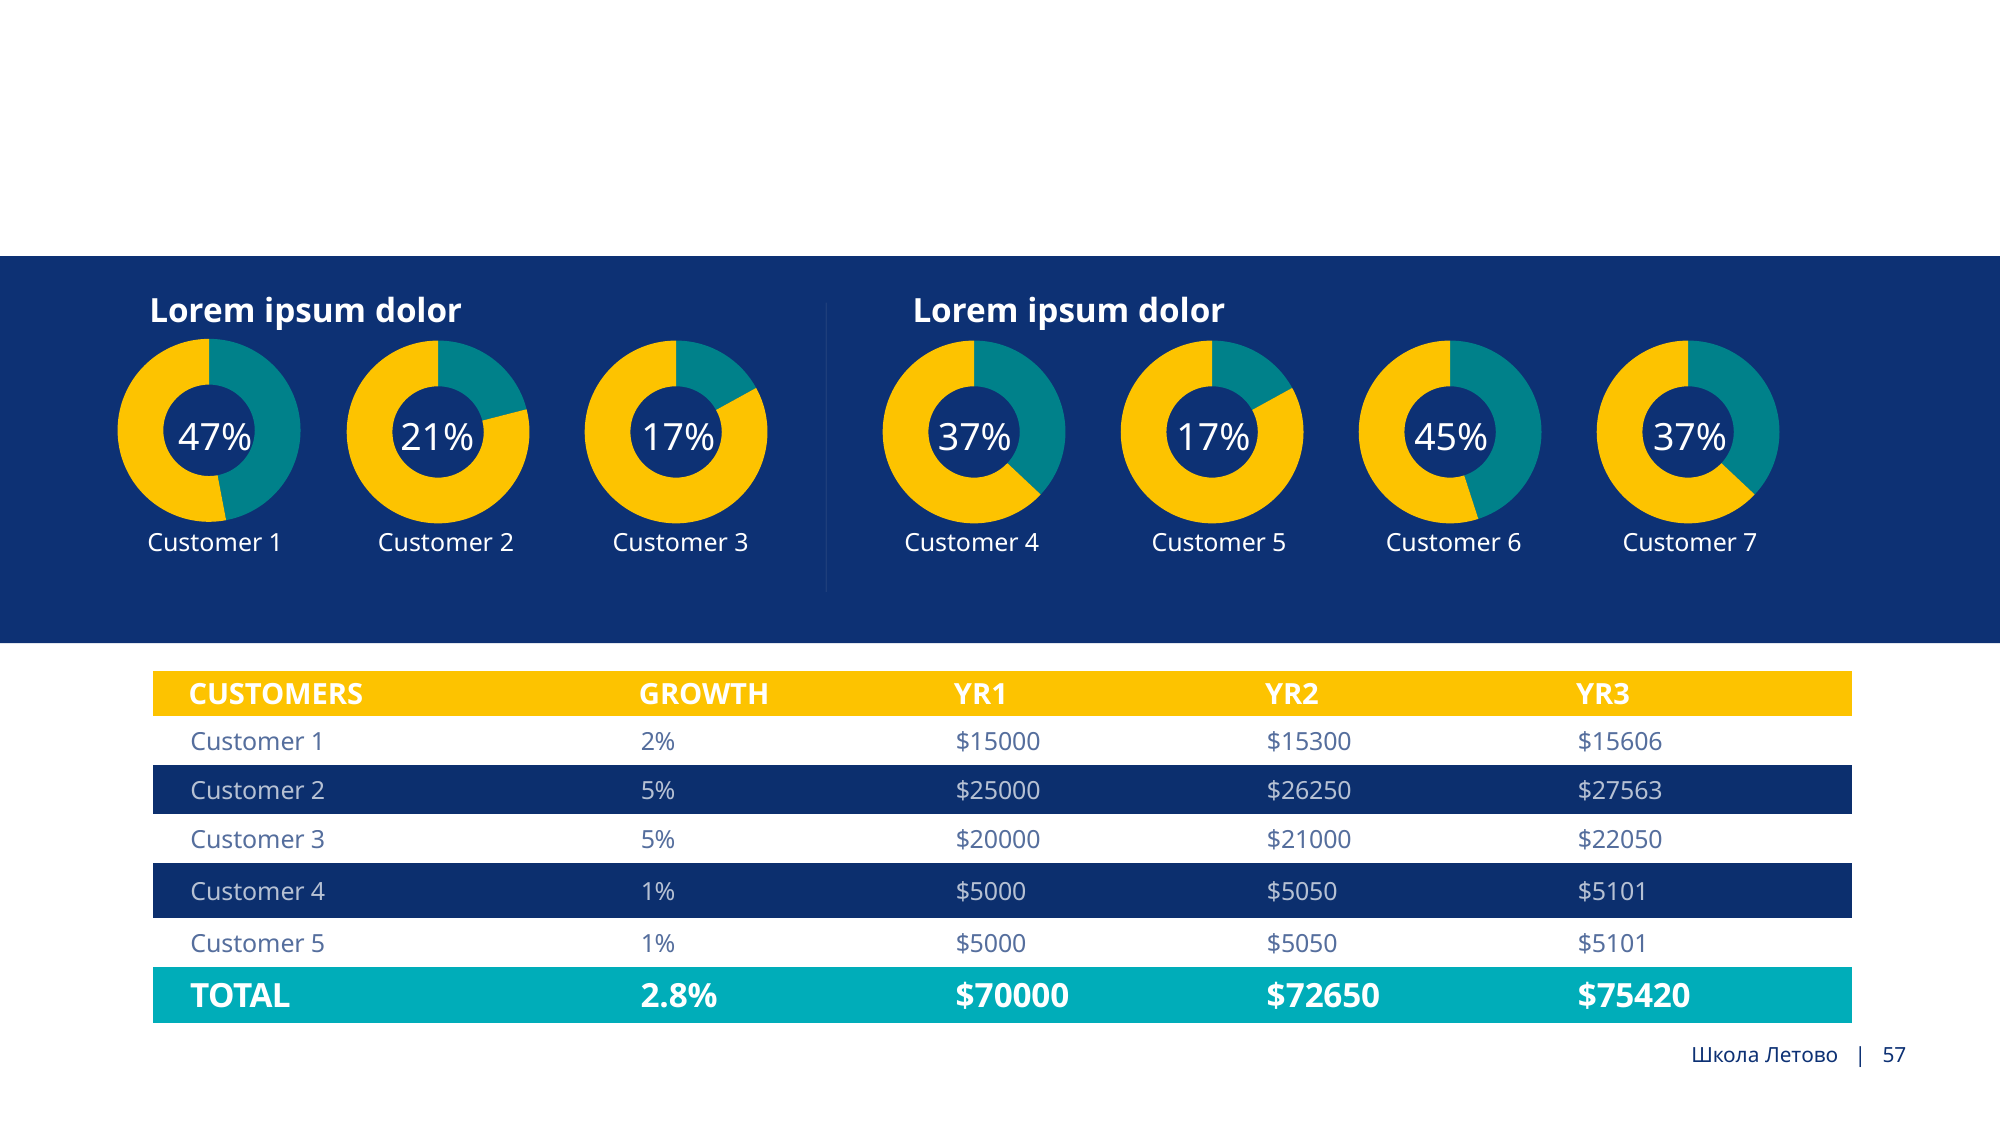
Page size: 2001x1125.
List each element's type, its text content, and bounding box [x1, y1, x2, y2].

table_cell $70000 [918, 967, 1230, 1023]
table_cell $5101 [1541, 863, 1852, 918]
table_cell Customer 1 [153, 716, 603, 765]
table_cell Customer 3 [153, 814, 603, 863]
chart [852, 336, 1810, 528]
table_header YR3 [1541, 671, 1852, 716]
text_box Customer 2 [334, 528, 556, 556]
table_cell 5% [603, 765, 918, 814]
text_box Customer 3 [569, 528, 790, 556]
text_box Lorem ipsum dolor [134, 285, 756, 336]
table_cell $5050 [1230, 863, 1541, 918]
table_header GROWTH [603, 671, 918, 716]
text_box Customer 7 [1615, 528, 1763, 556]
table_cell $25000 [918, 765, 1230, 814]
chart [100, 334, 798, 528]
table_cell 1% [603, 863, 918, 918]
table_cell $22050 [1541, 814, 1852, 863]
table_cell TOTAL [153, 967, 603, 1023]
table_cell $75420 [1541, 967, 1852, 1023]
text_box Customer 6 [1378, 528, 1527, 556]
table_cell 2% [603, 716, 918, 765]
table_cell $5050 [1230, 918, 1541, 967]
table_cell $15606 [1541, 716, 1852, 765]
table_cell $5000 [918, 863, 1230, 918]
table_cell $20000 [918, 814, 1230, 863]
table_cell Customer 2 [153, 765, 603, 814]
text_box Customer 4 [896, 528, 1045, 556]
table_cell 1% [603, 918, 918, 967]
table_cell $27563 [1541, 765, 1852, 814]
table_cell 5% [603, 814, 918, 863]
table_cell $26250 [1230, 765, 1541, 814]
table_cell $21000 [1230, 814, 1541, 863]
table_header YR1 [918, 671, 1230, 716]
text_box Customer 5 [1144, 528, 1292, 556]
table_cell Customer 4 [153, 863, 603, 918]
table_cell Customer 5 [153, 918, 603, 967]
table_cell $72650 [1230, 967, 1541, 1023]
text_box Lorem ipsum dolor [897, 285, 1756, 336]
table_header YR2 [1230, 671, 1541, 716]
table_cell $15000 [918, 716, 1230, 765]
table_cell $5101 [1541, 918, 1852, 967]
table_header CUSTOMERS [153, 671, 603, 716]
text_box Customer 1 [139, 526, 289, 556]
table_cell $15300 [1230, 716, 1541, 765]
table_cell $5000 [918, 918, 1230, 967]
table_cell 2.8% [603, 967, 918, 1023]
